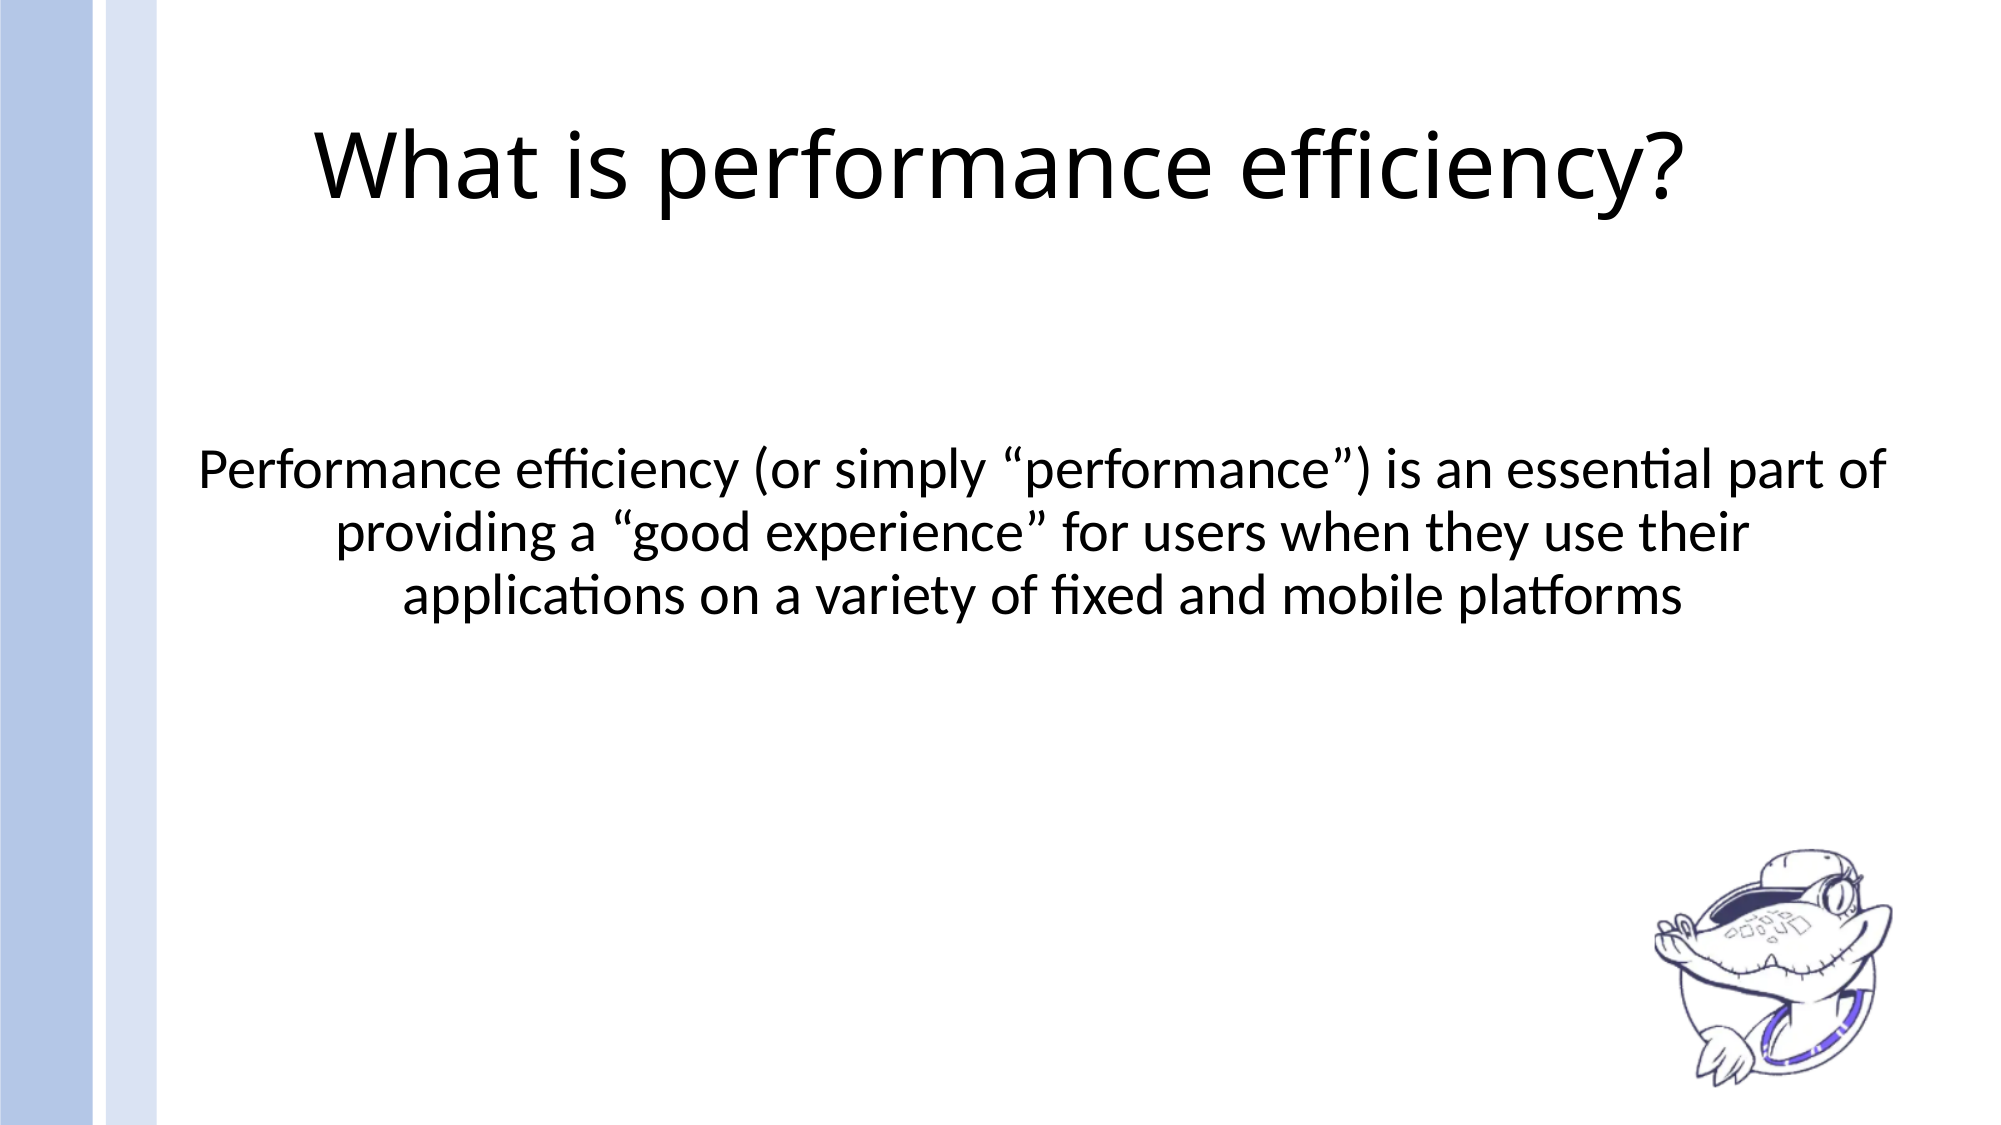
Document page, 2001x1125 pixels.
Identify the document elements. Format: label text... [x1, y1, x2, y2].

title What is performance efficiency? [158, 59, 1863, 278]
text_box [105, 0, 158, 1125]
picture [1601, 819, 1989, 1110]
text_box [0, 0, 94, 1125]
list Performance efficiency (or simply “performance”) is an essential part of providing a “good experience” for users when they use their applications on a variety of fixed and mobile platforms [180, 430, 1906, 694]
